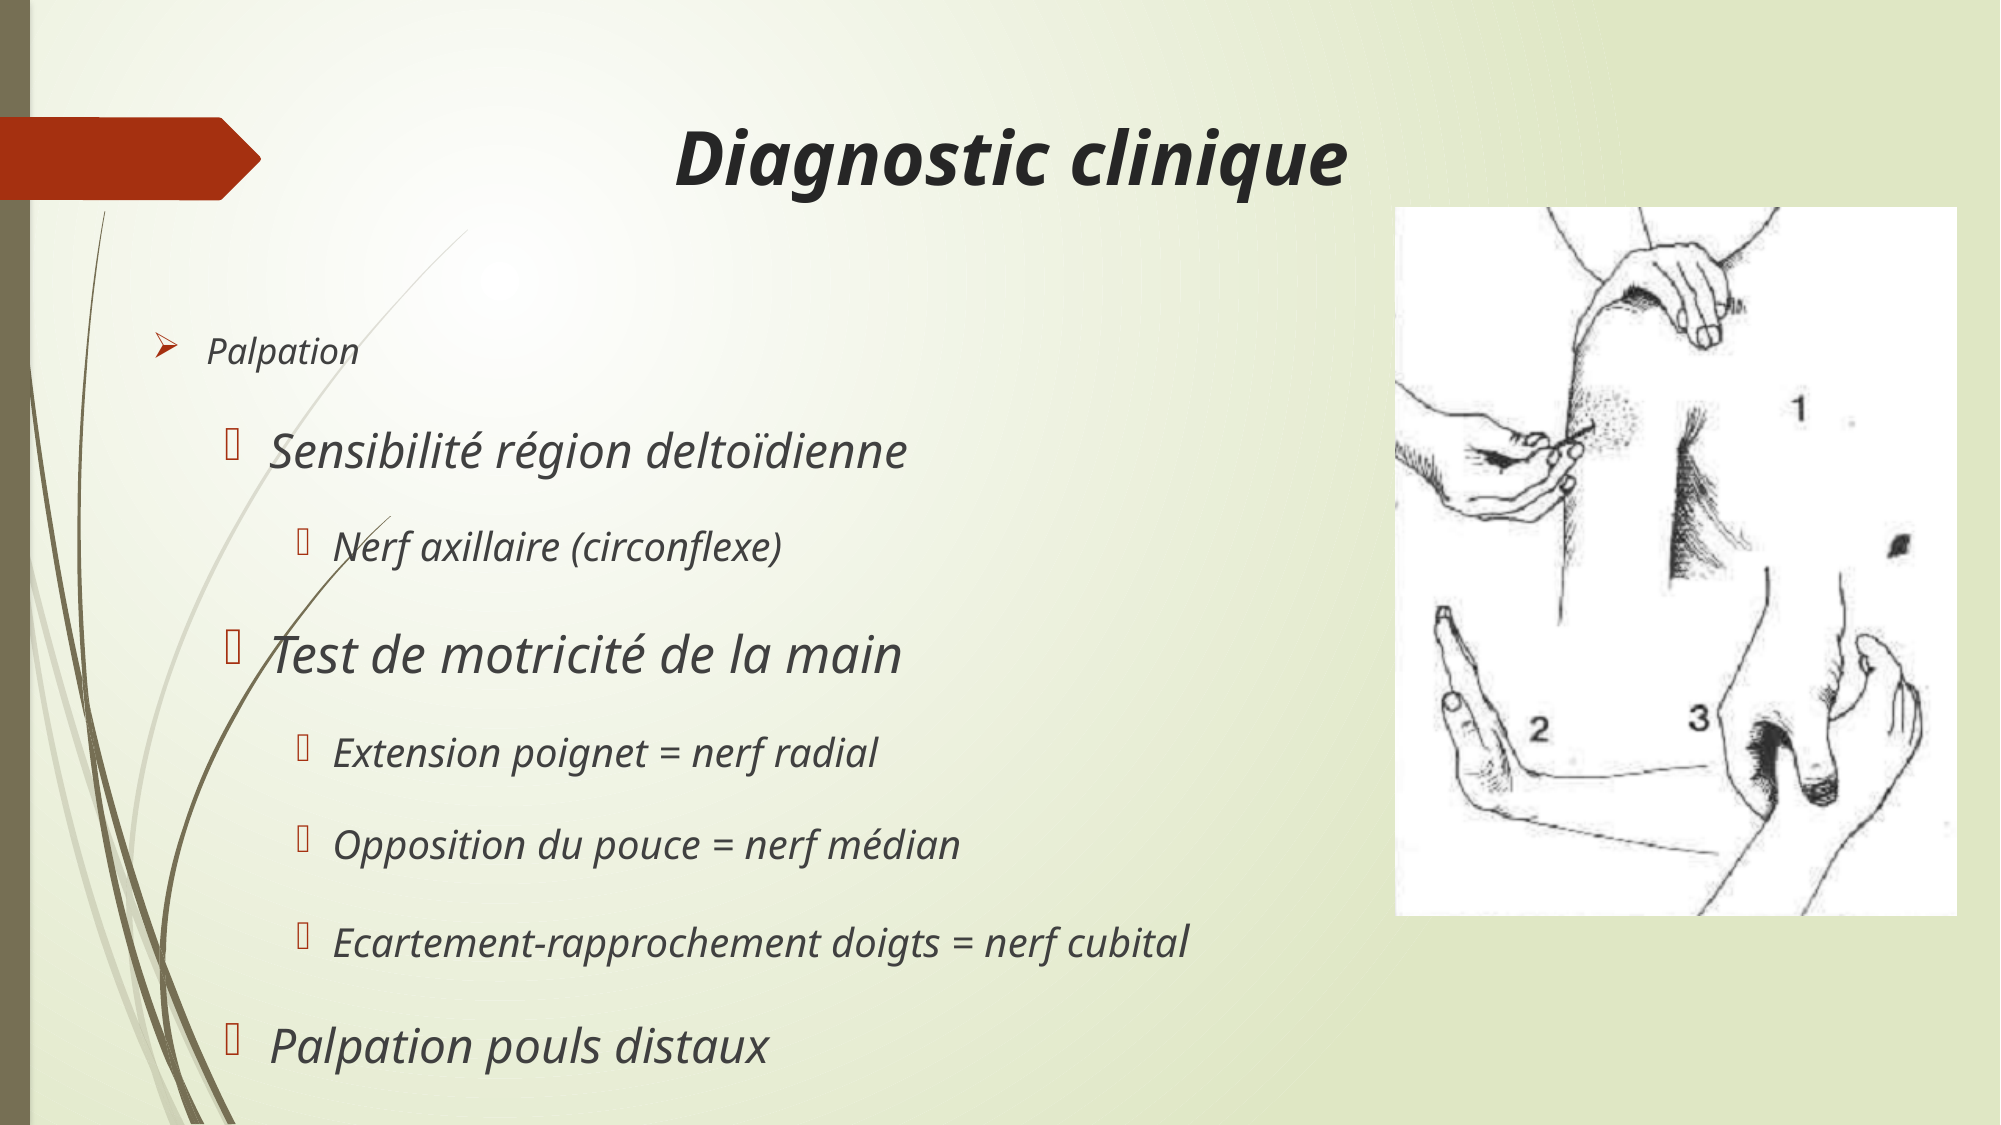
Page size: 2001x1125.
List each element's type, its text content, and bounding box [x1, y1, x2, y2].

title Diagnostic clinique [425, 102, 1888, 299]
picture [1395, 207, 1958, 916]
list Palpation Sensibilité région deltoïdienne Nerf axillaire (circonflexe) Test de motricité de la main Extension poignet = nerf radial Opposition du pouce = nerf médian Ecartement-rapprochement doigts = nerf cubital Palpation pouls distaux [137, 299, 1863, 1082]
